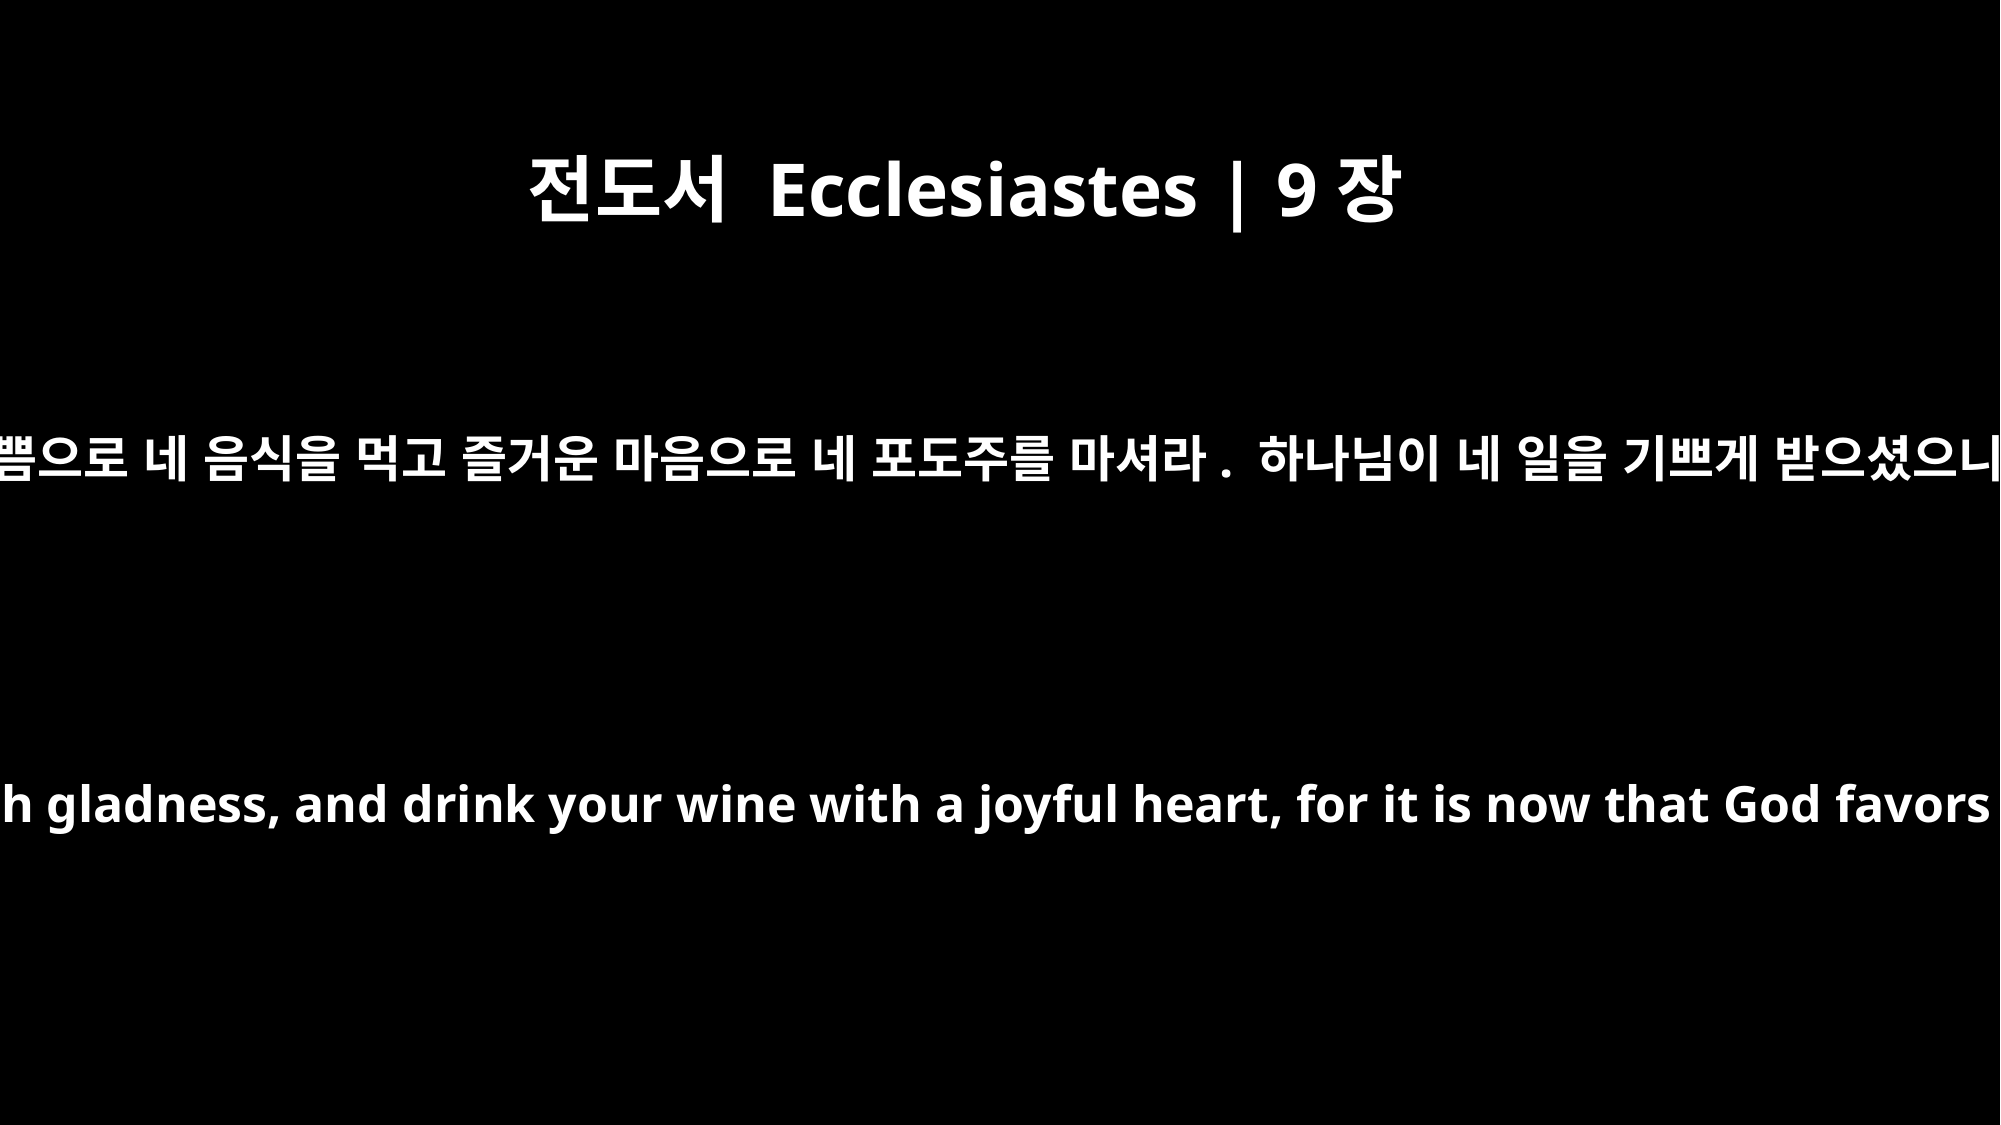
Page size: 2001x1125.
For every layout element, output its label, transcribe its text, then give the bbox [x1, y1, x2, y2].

text_box Go, eat your food with gladness, and drink your wine with a joyful heart, for it is now that God favors what you do. [0, 764, 2000, 840]
text_box 전도서 Ecclesiastes | 9장 [513, 136, 1419, 239]
text_box 7 너는 가서 기쁨으로 네 음식을 먹고 즐거운 마음으로 네 포도주를 마셔라. 하나님이 네 일을 기쁘게 받으셨으니 말이다. [0, 359, 2000, 495]
